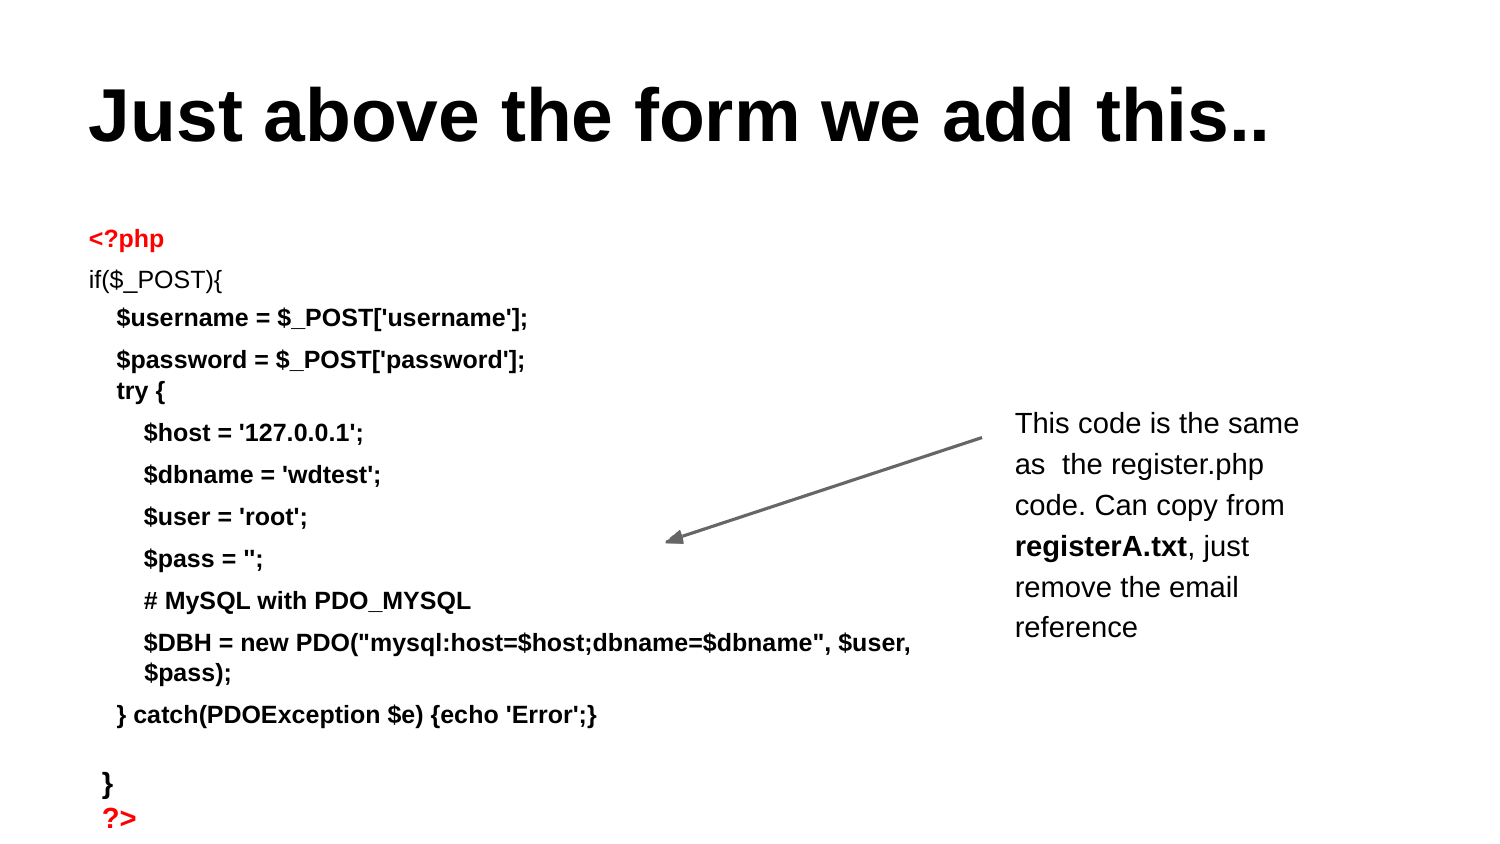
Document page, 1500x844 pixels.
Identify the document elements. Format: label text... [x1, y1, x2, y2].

text_box [665, 530, 684, 544]
text_box This code is the same as the register.php code. Can copy from registerA.txt, just remove the email reference [1012, 394, 1340, 645]
text_box $username = $_POST['username']; $password = $_POST['password']; [114, 287, 684, 359]
title Just above the form we add this.. [86, 64, 1274, 159]
text_box } ?> [86, 748, 195, 844]
text_box try { $host = '127.0.0.1'; $dbname = 'wdtest'; $user = 'root'; $pass = ''; # MySQL with PDO_MYSQL $DBH = new PDO("mysql:host=$host;dbname=$dbname", $user, $pass); } catch(PDOException $e) {echo 'Error';} [114, 359, 957, 735]
text_box <?php if($_POST){ [86, 208, 225, 297]
